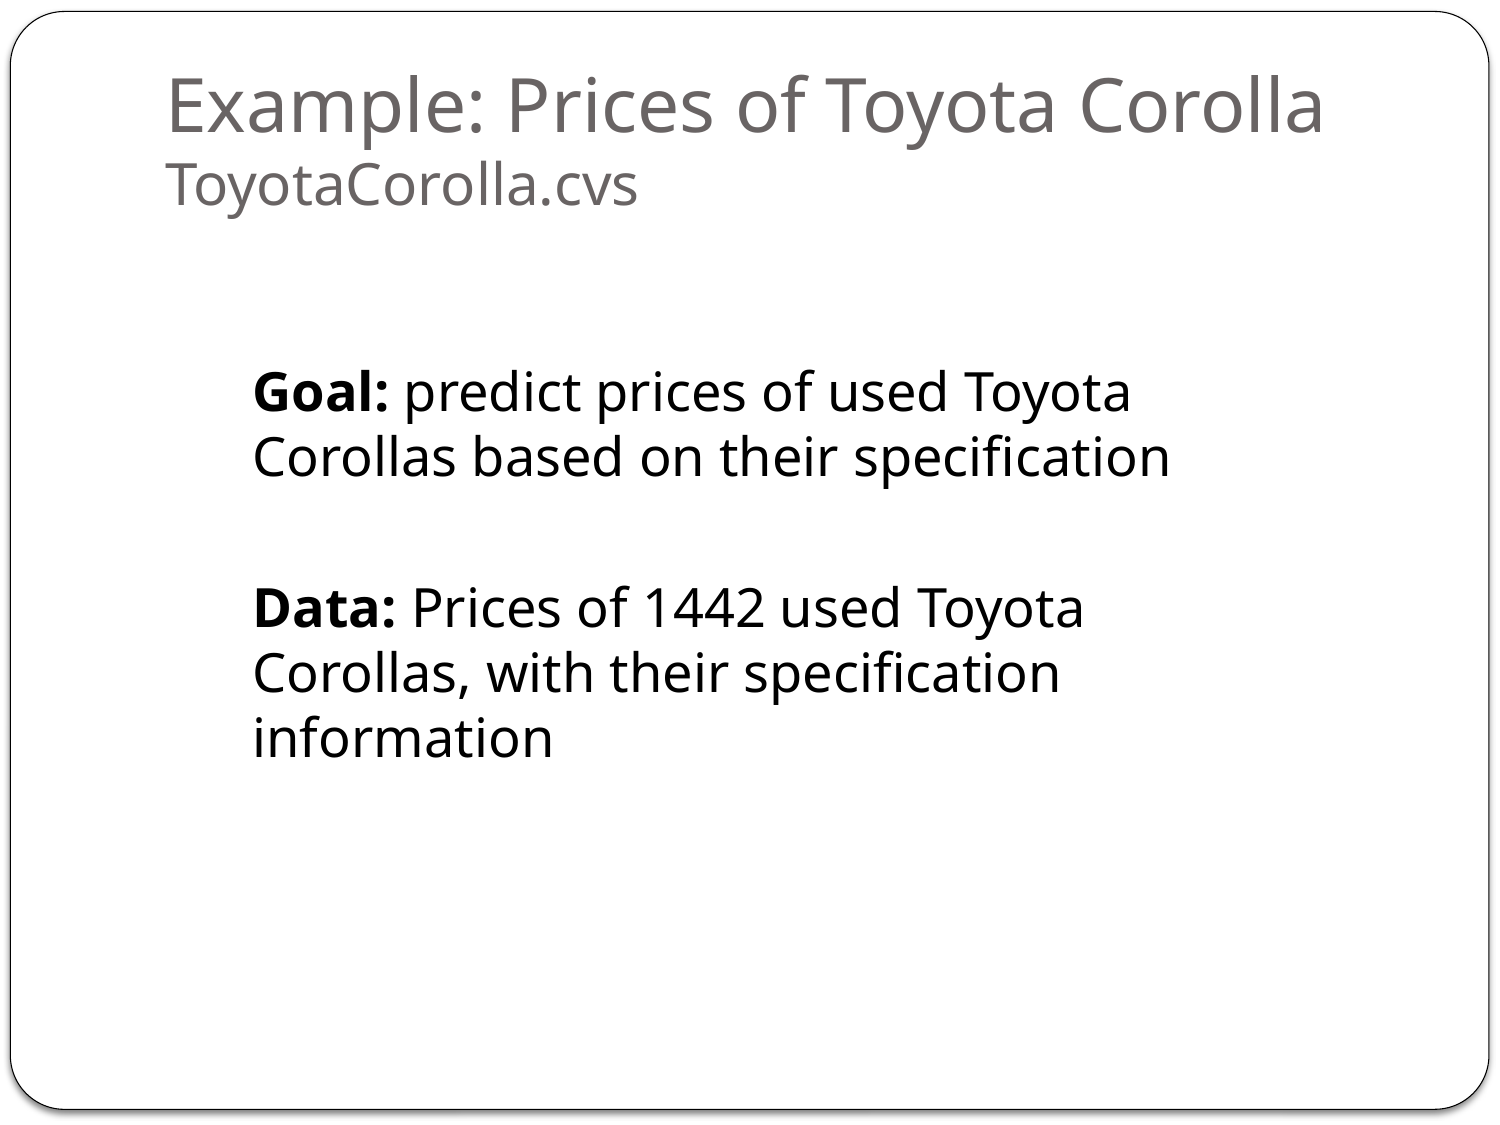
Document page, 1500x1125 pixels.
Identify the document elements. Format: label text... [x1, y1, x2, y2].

list Goal: predict prices of used Toyota Corollas based on their specification Data: Prices of 1442 used Toyota Corollas, with their specification information [237, 350, 1313, 875]
title Example: Prices of Toyota Corolla ToyotaCorolla.cvs [150, 45, 1425, 233]
